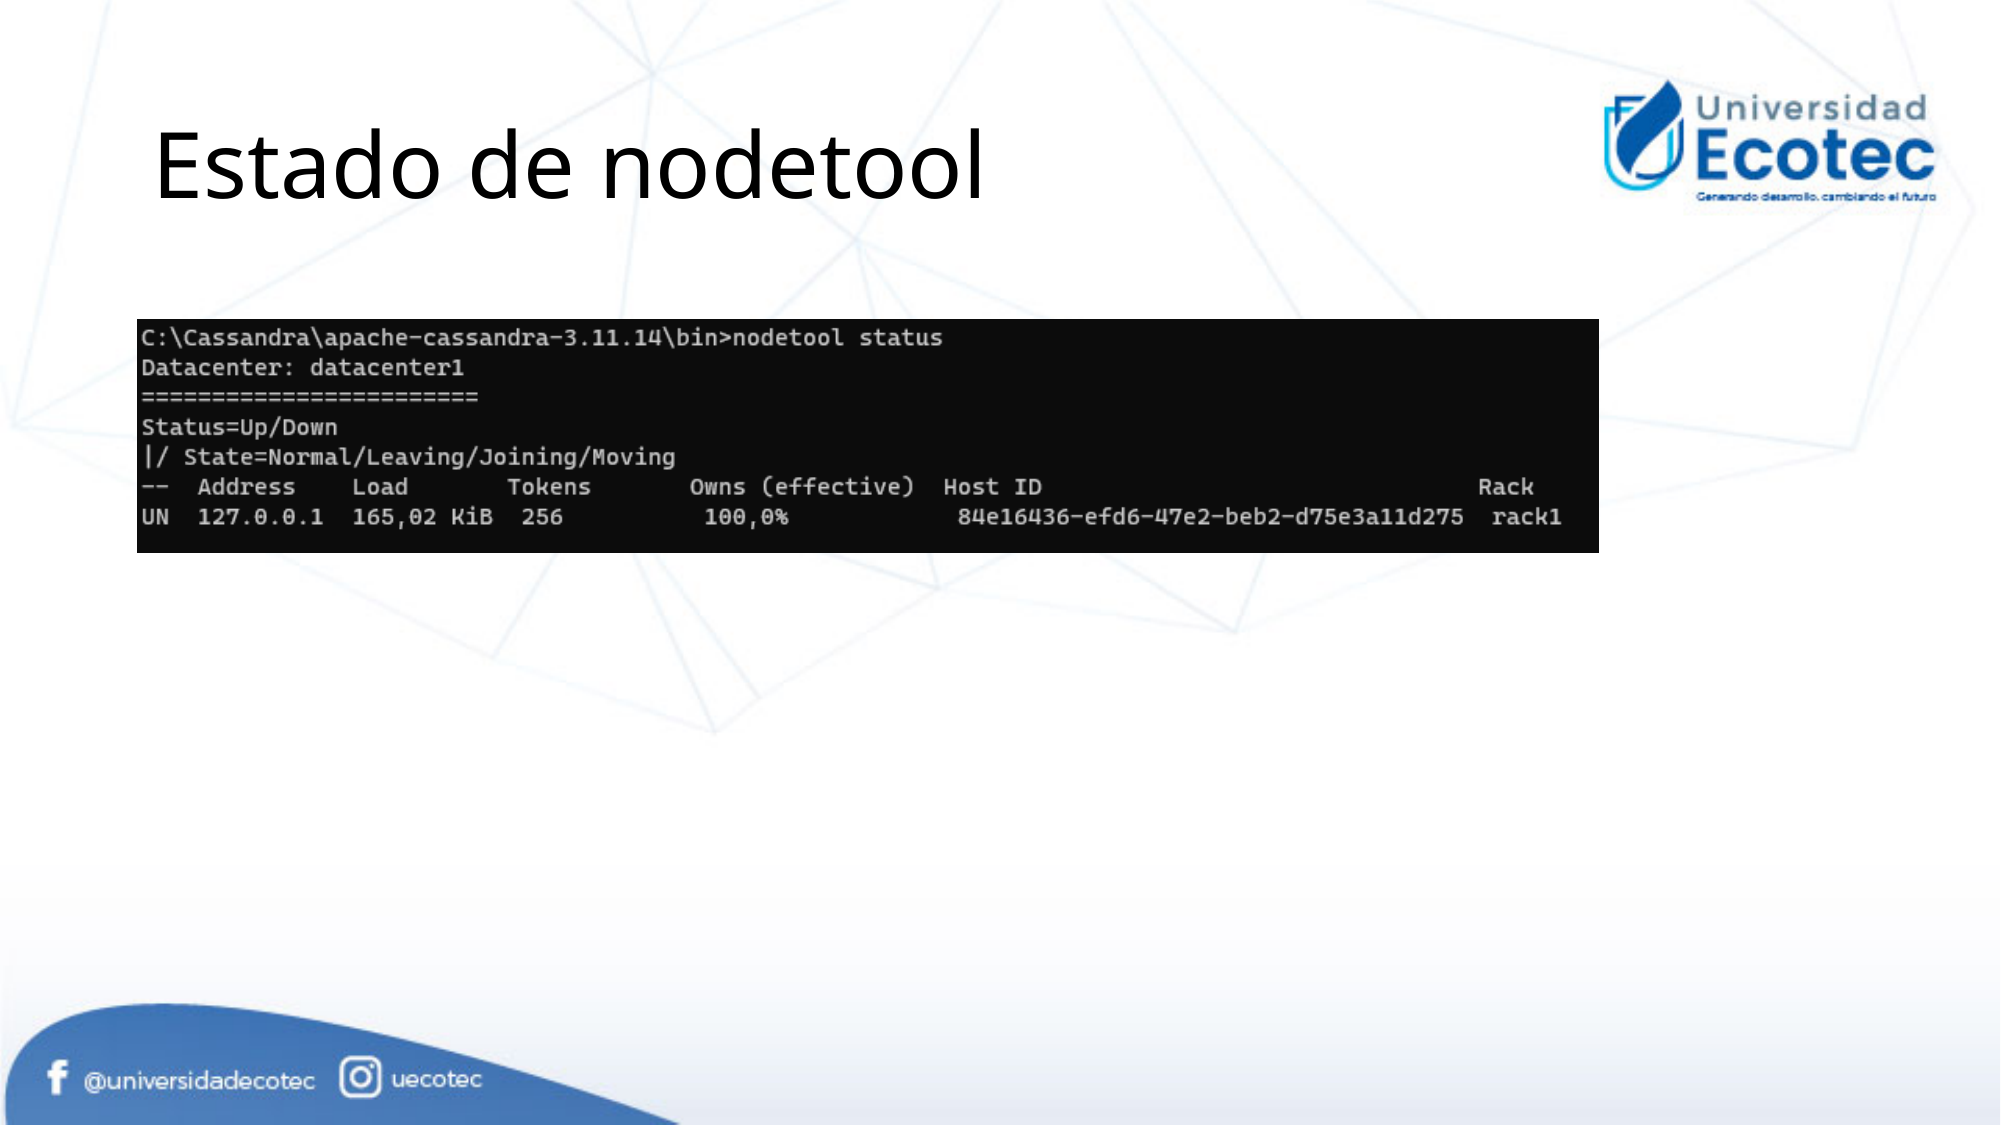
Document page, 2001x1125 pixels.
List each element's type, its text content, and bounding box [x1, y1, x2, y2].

picture [0, 0, 2001, 1125]
title Estado de nodetool [137, 59, 1863, 278]
